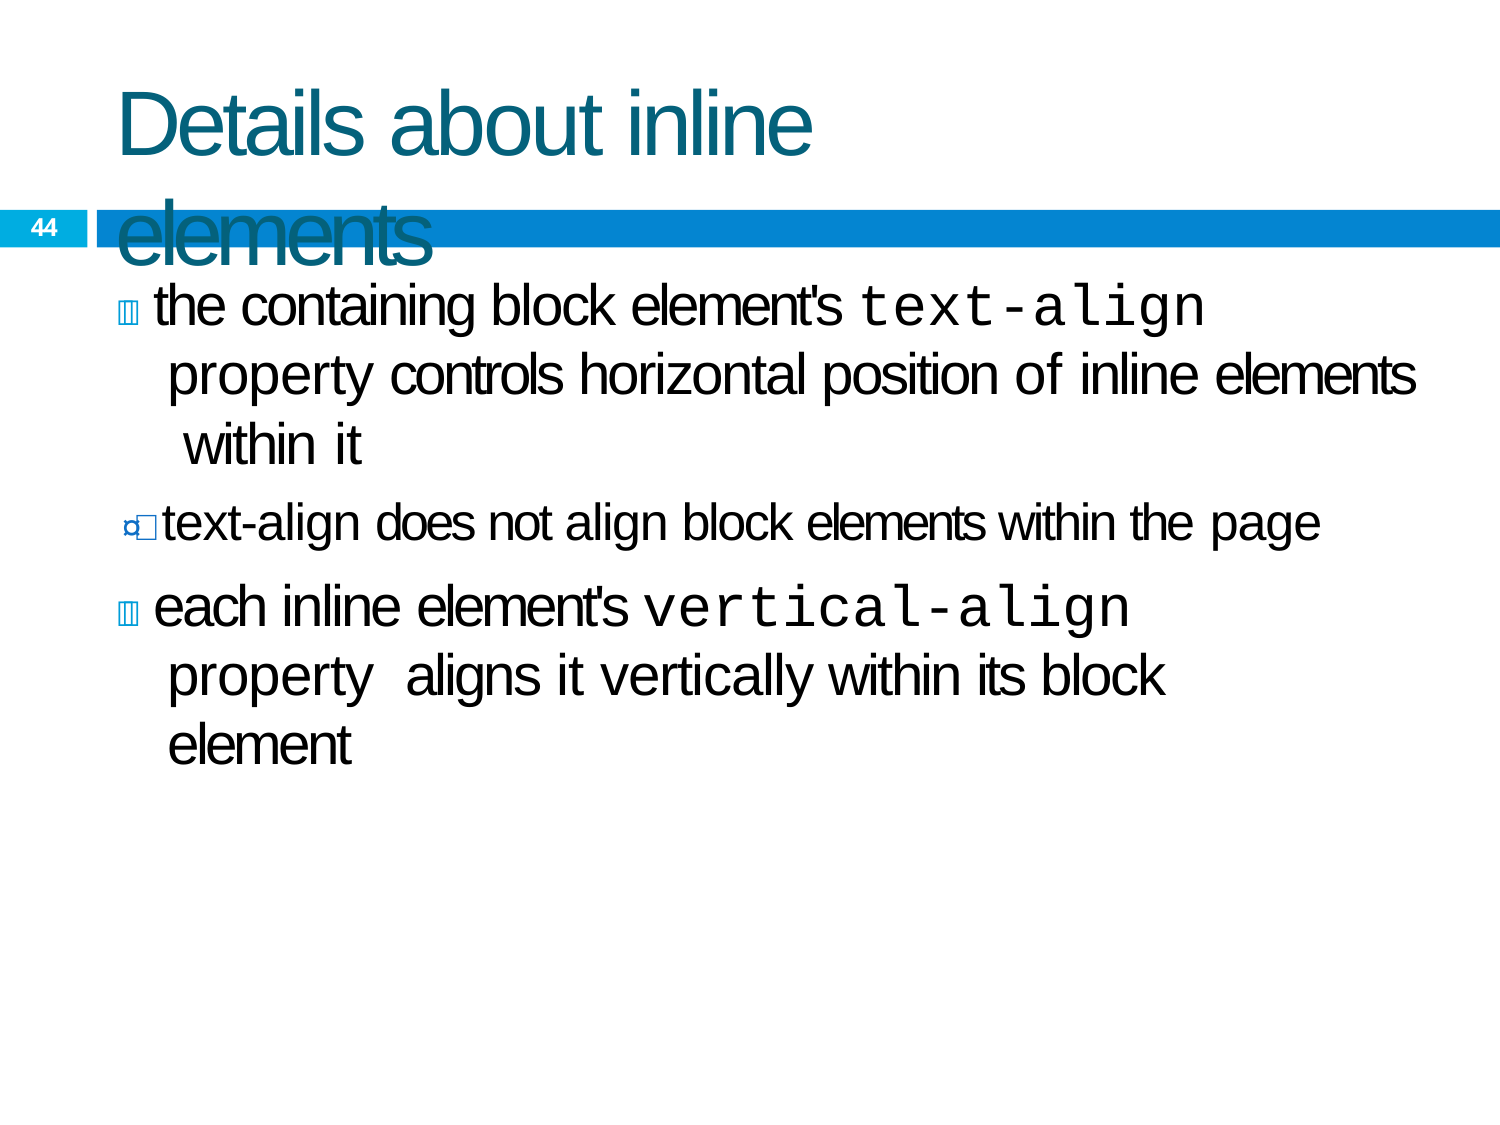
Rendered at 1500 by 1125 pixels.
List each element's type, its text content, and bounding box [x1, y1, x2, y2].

text_box 44 [28, 208, 60, 241]
title Details about inline elements [113, 61, 1154, 267]
text_box  the containing block element's text-align property controls horizontal position of inline elements within it ¤ text-align does not align block elements within the page  each inline element's vertical-align property aligns it vertically within its block element [113, 267, 1420, 776]
